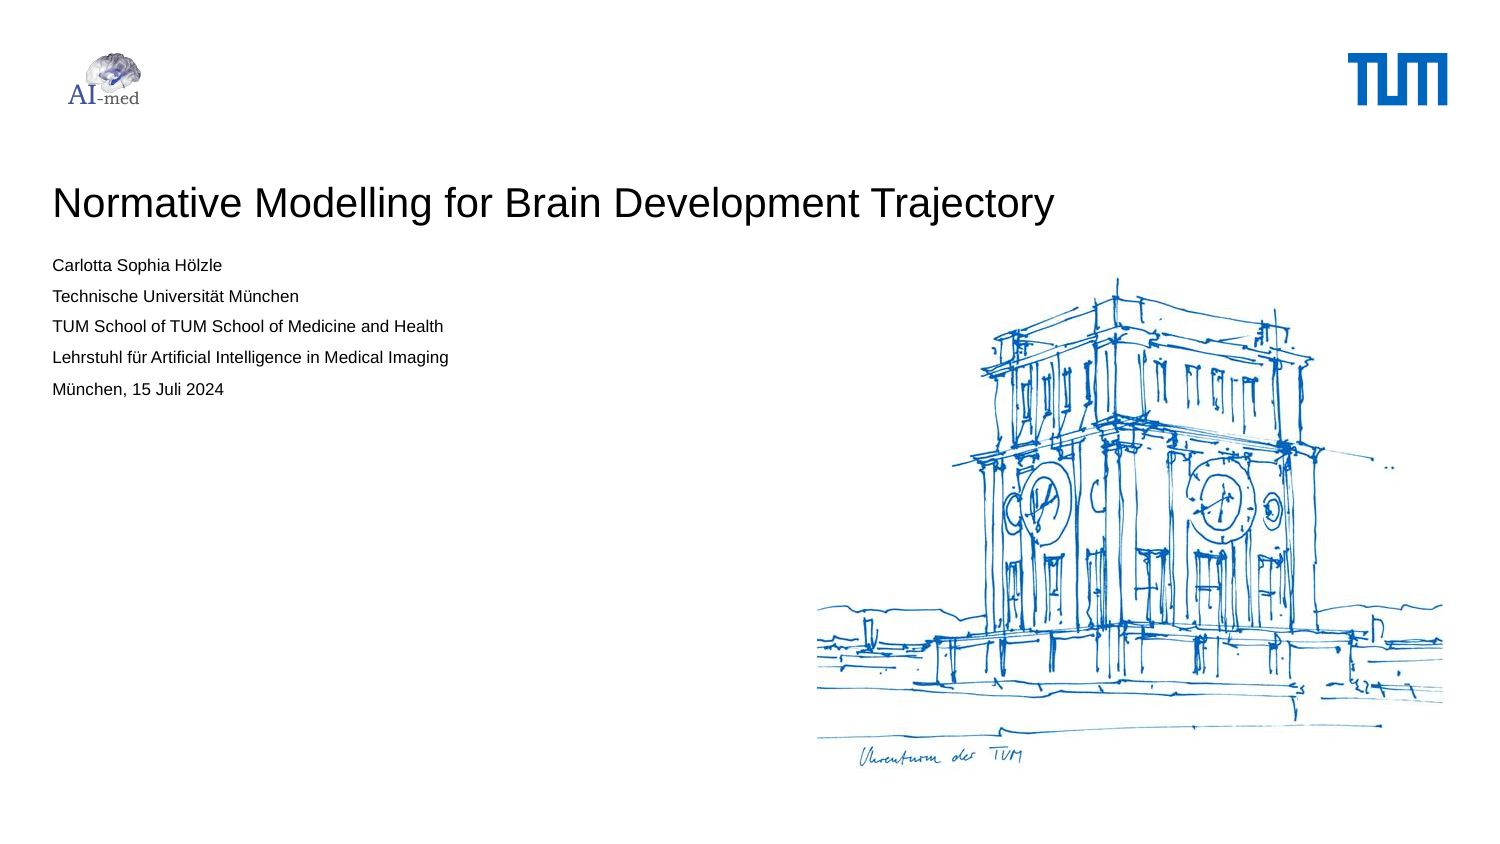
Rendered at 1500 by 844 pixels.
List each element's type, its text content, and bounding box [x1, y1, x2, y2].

list Carlotta Sophia Hölzle Technische Universität München TUM School of TUM School of Medicine and Health Lehrstuhl für Artificial Intelligence in Medical Imaging München, 15 Juli 2024 [52, 243, 812, 401]
picture [815, 241, 1443, 790]
picture [51, 53, 150, 128]
title Normative Modelling for Brain Development Trajectory [52, 159, 1449, 222]
